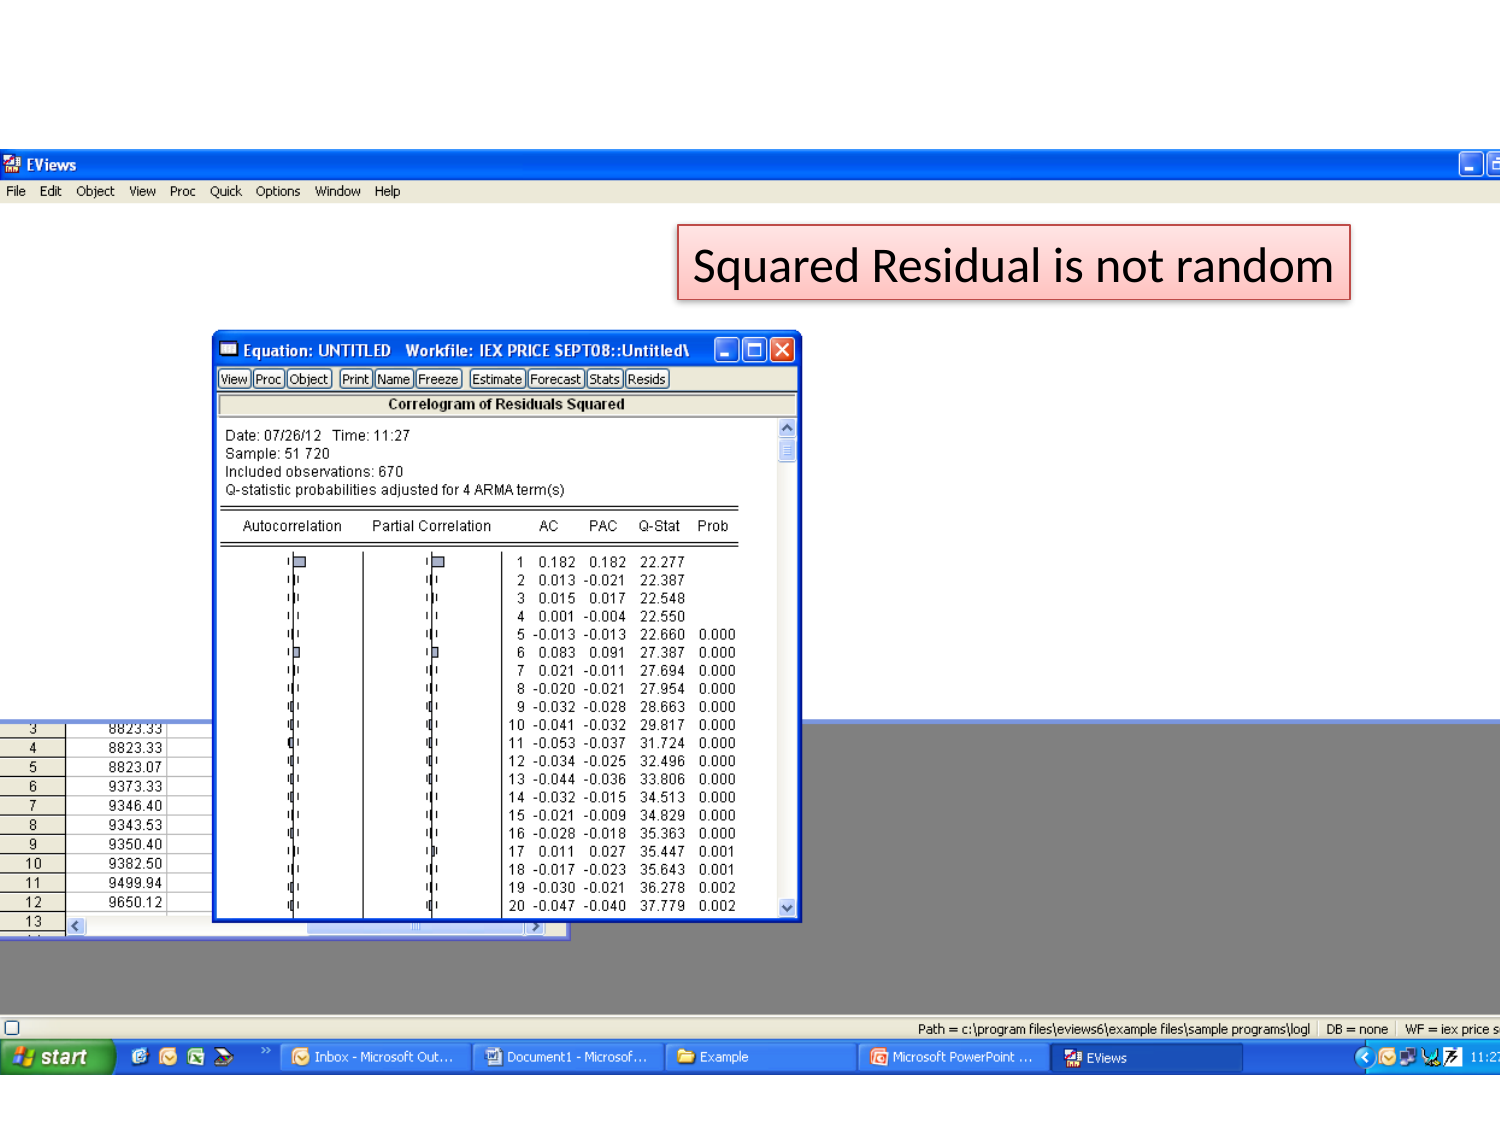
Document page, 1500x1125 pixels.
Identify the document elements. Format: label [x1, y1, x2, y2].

picture [0, 149, 1500, 1076]
